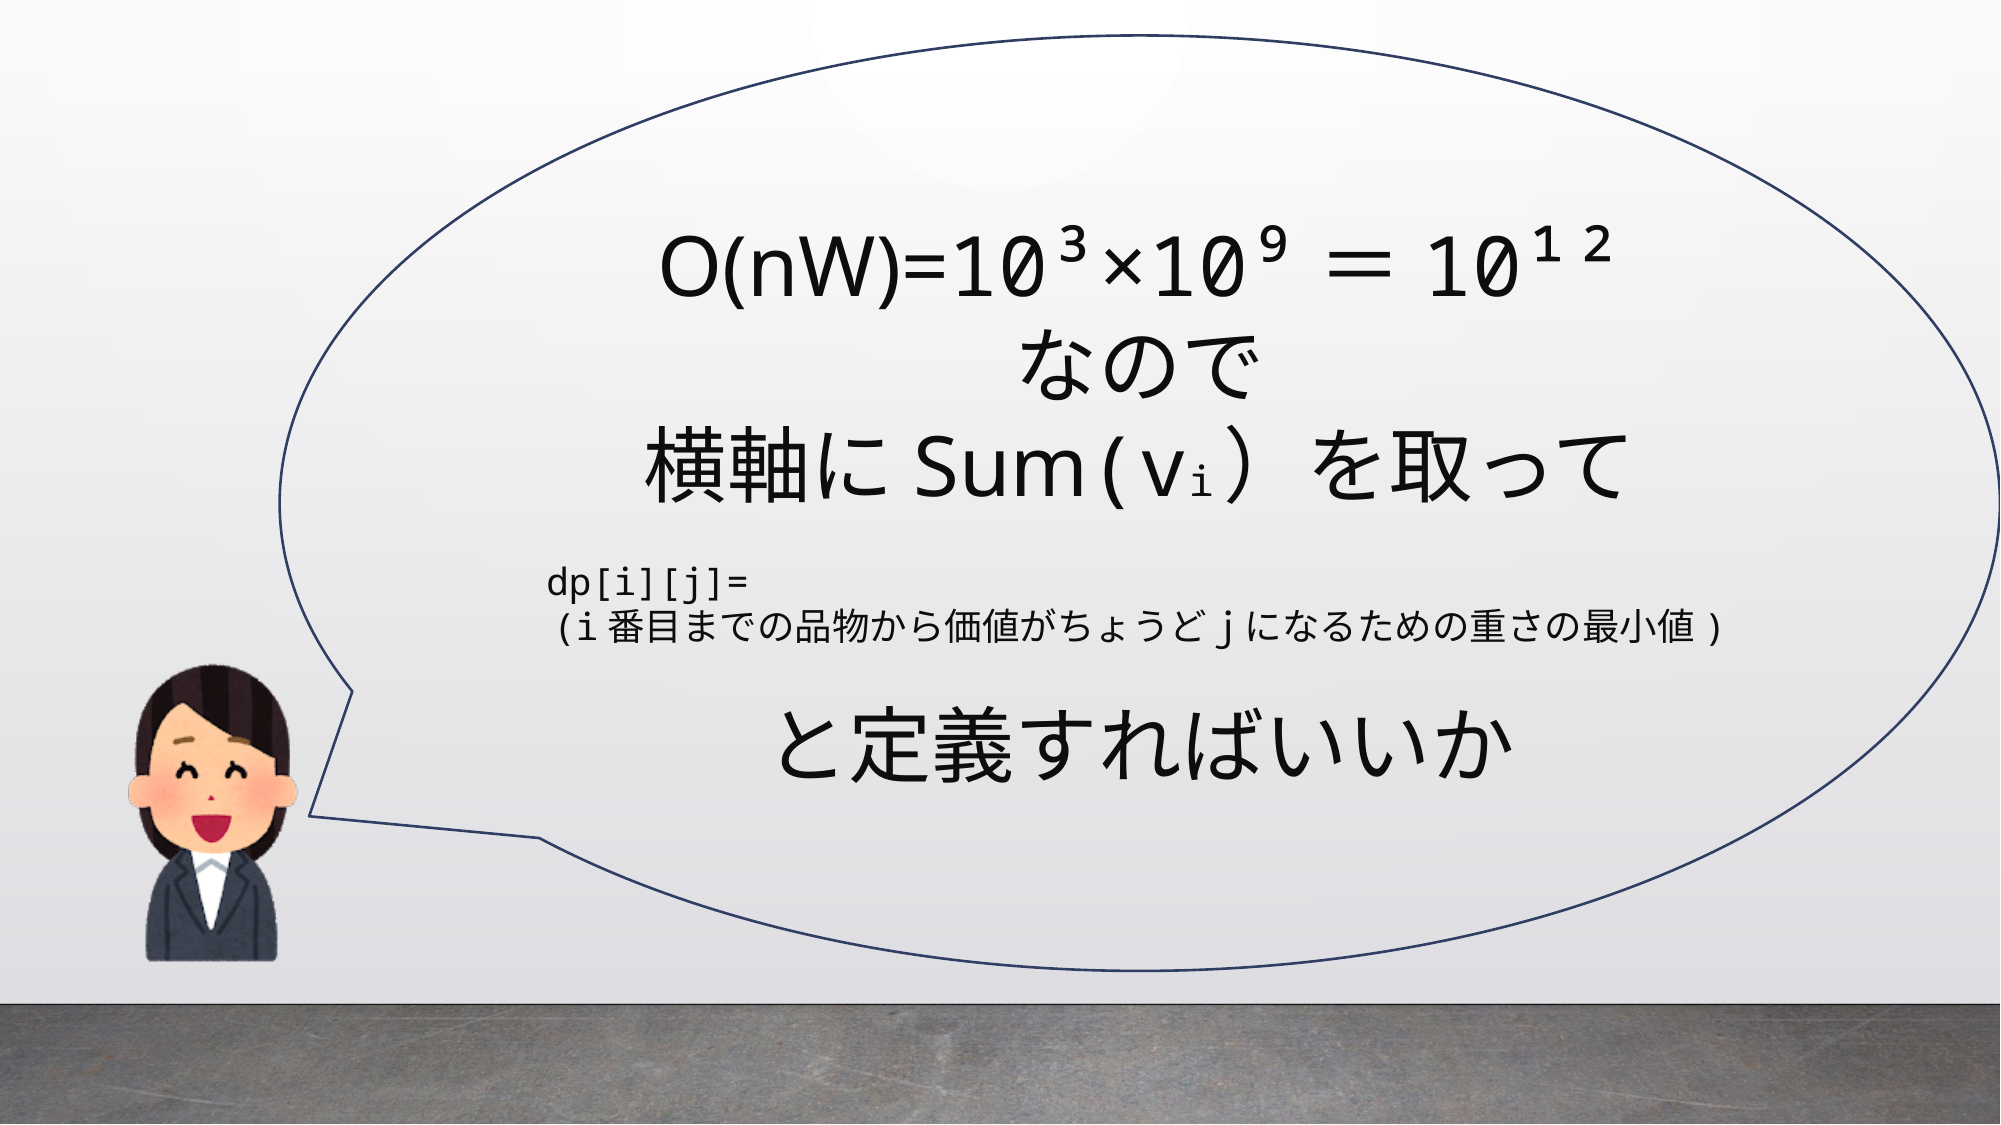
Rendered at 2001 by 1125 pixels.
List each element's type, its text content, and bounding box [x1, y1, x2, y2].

picture [0, 1004, 2000, 1124]
text_box O(nW)=10³×10⁹＝10¹² なので 横軸にSum(vi）を取って dp[i][j]= (i番目までの品物から価値がちょうどｊになるための重さの最小値) と定義すればいいか [278, 34, 2000, 973]
picture [95, 658, 326, 972]
